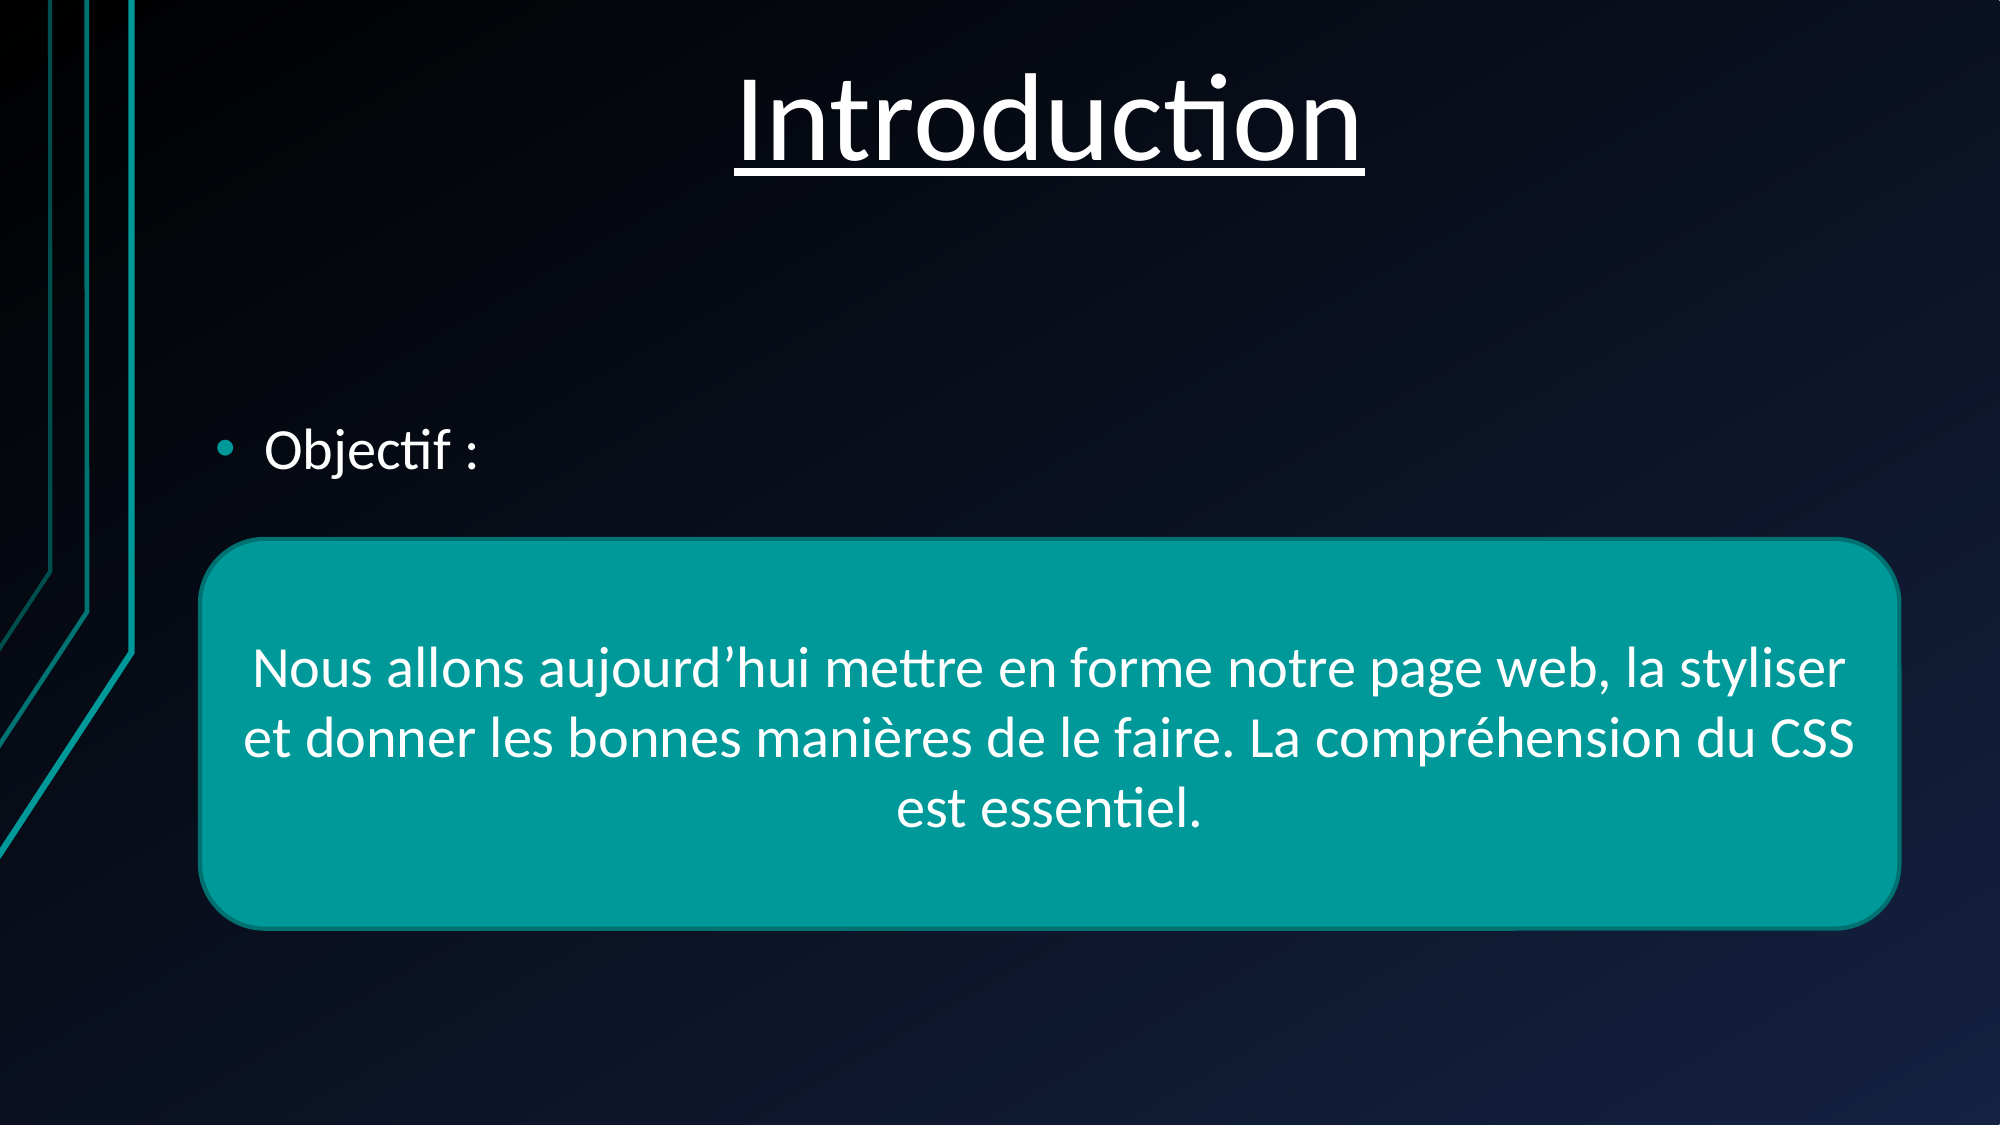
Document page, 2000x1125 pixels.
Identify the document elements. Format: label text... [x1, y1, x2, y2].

title Introduction [200, 45, 1900, 185]
text_box Nous allons aujourd’hui mettre en forme notre page web, la styliser et donner les bonnes manières de le faire. La compréhension du CSS est essentiel. [199, 538, 1900, 929]
text_box Objectif : [199, 279, 1900, 602]
text_box Objectif : [199, 865, 1900, 1012]
